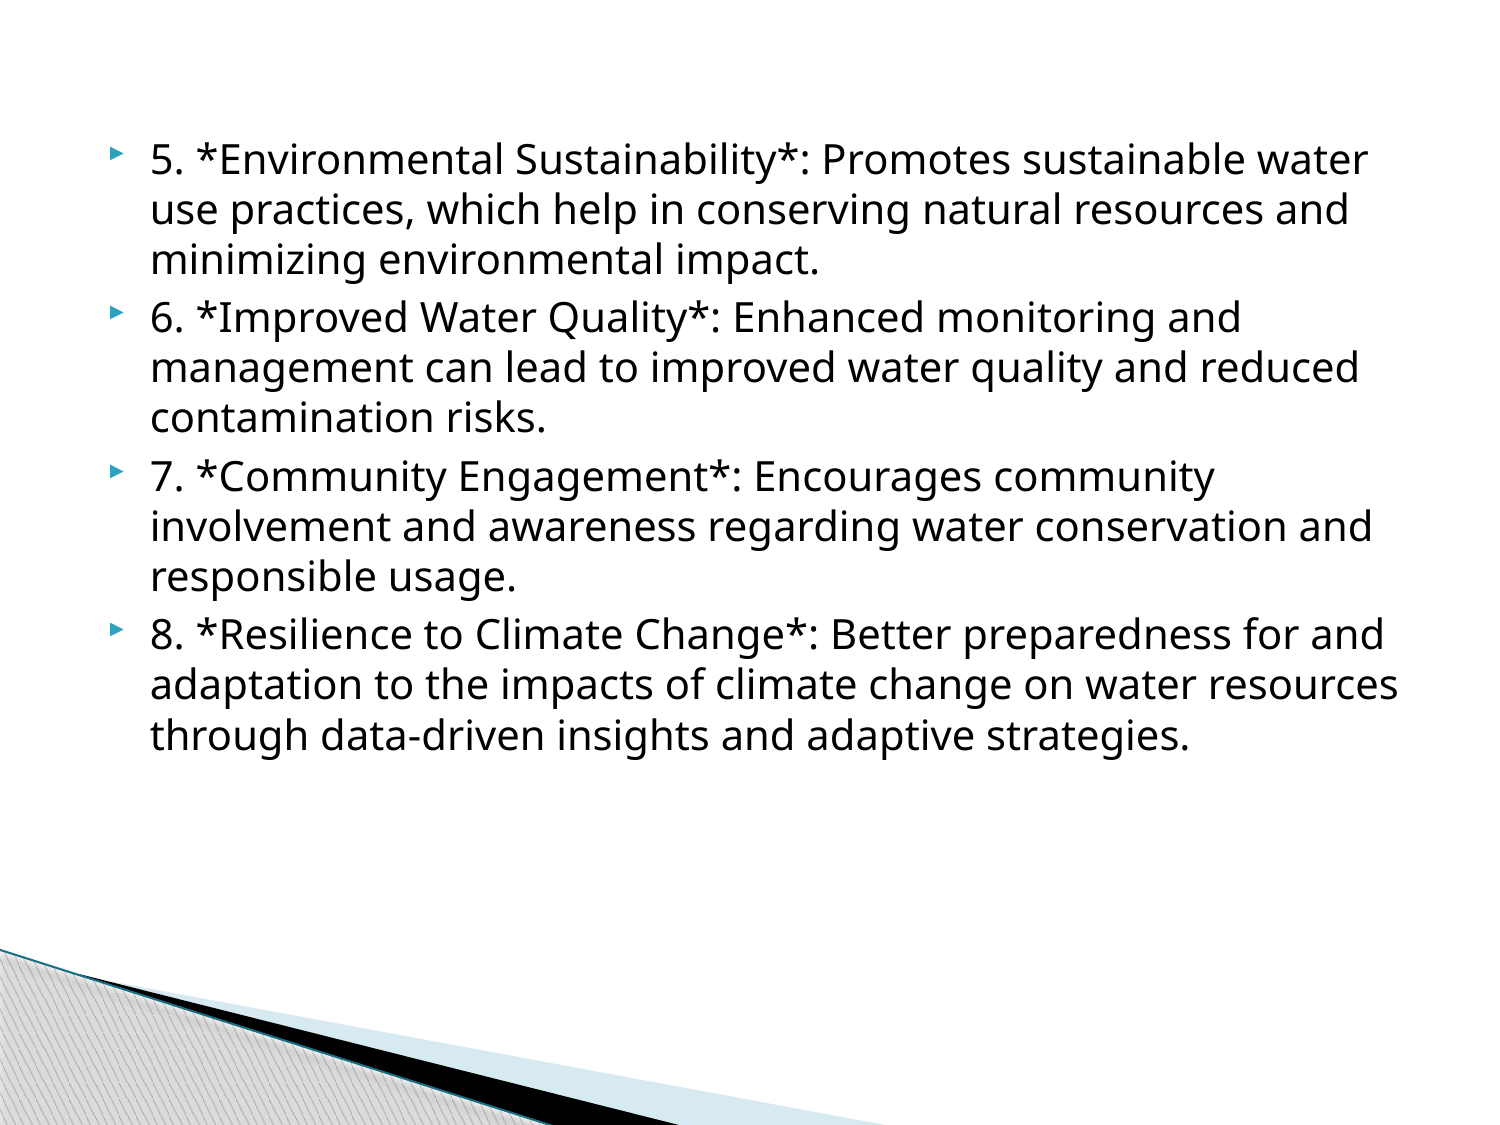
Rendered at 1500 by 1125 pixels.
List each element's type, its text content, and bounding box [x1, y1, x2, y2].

list 5. *Environmental Sustainability*: Promotes sustainable water use practices, which help in conserving natural resources and minimizing environmental impact. 6. *Improved Water Quality*: Enhanced monitoring and management can lead to improved water quality and reduced contamination risks. 7. *Community Engagement*: Encourages community involvement and awareness regarding water conservation and responsible usage. 8. *Resilience to Climate Change*: Better preparedness for and adaptation to the impacts of climate change on water resources through data-driven insights and adaptive strategies. [75, 125, 1425, 868]
